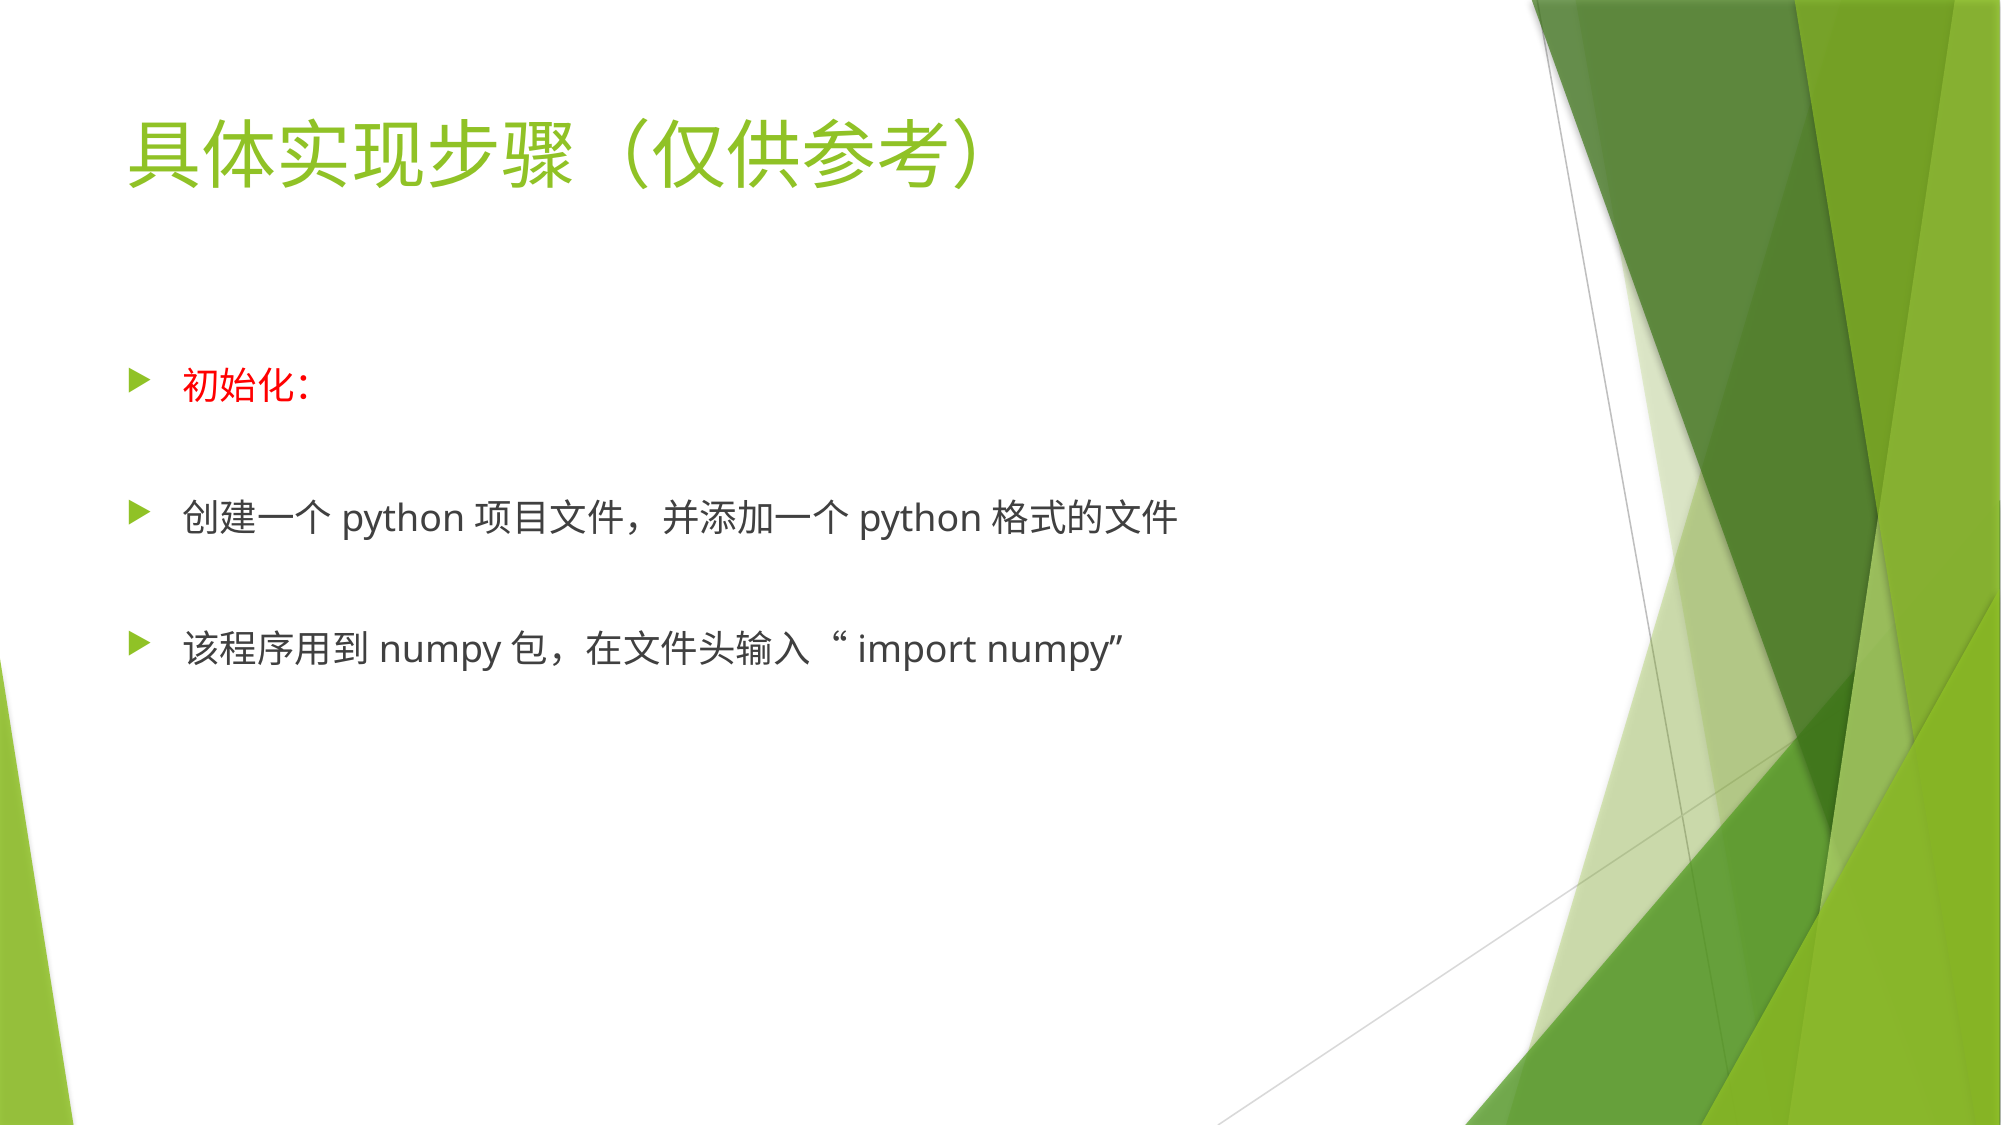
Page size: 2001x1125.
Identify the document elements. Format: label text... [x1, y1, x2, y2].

title 具体实现步骤（仅供参考） [111, 99, 1522, 317]
list 初始化： 创建一个python项目文件，并添加一个python格式的文件 该程序用到numpy包，在文件头输入“import numpy” [111, 354, 1522, 992]
